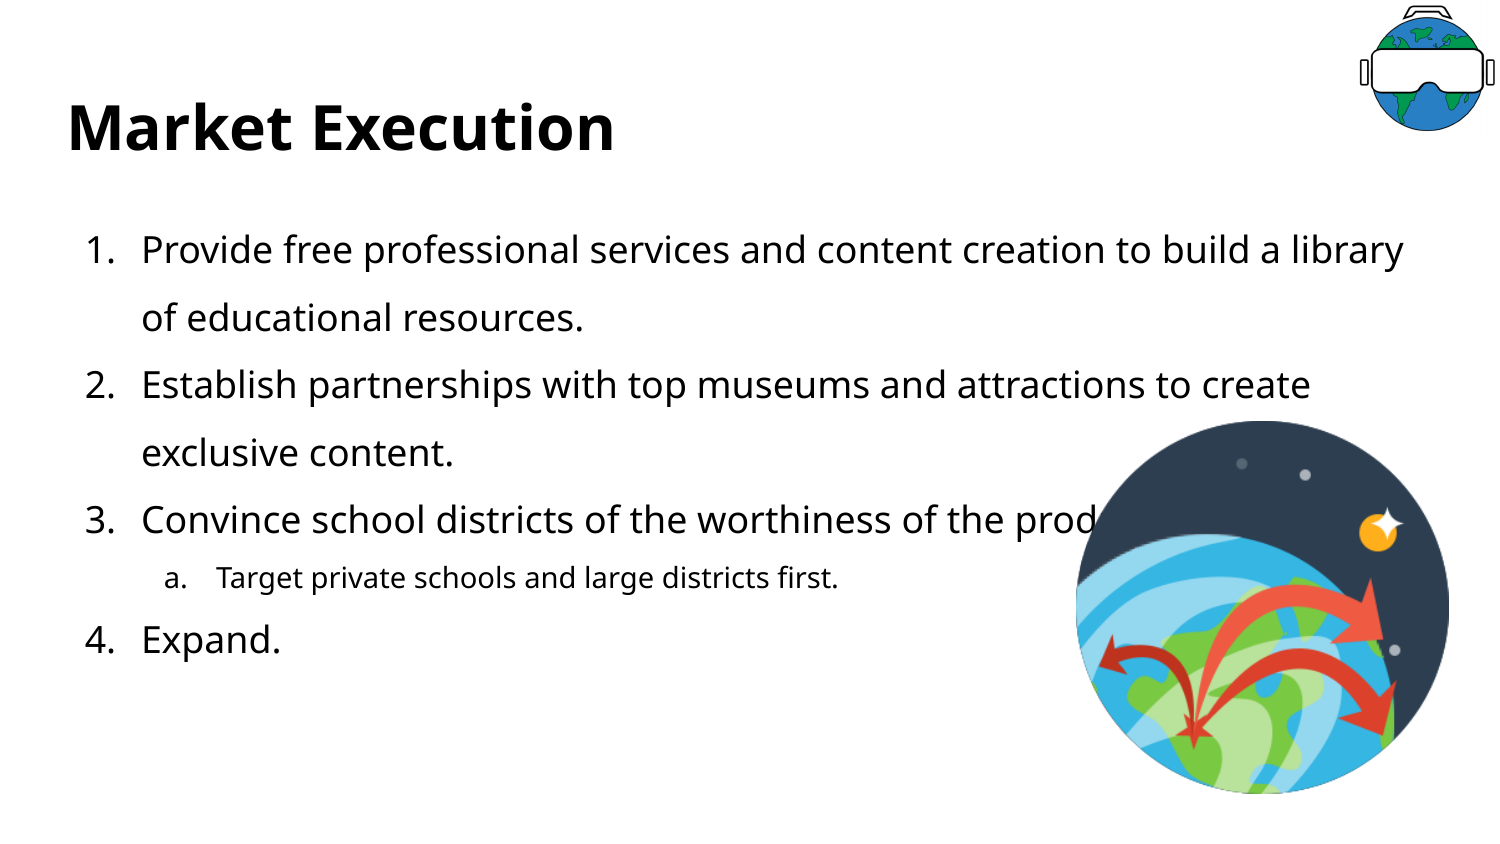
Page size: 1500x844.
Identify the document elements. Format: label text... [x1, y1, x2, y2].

title Market Execution [51, 72, 1449, 176]
picture [1354, 0, 1500, 138]
picture [1076, 421, 1450, 794]
list Provide free professional services and content creation to build a library of educational resources. Establish partnerships with top museums and attractions to create exclusive content. Convince school districts of the worthiness of the product Target private schools and large districts first. Expand. [51, 189, 1449, 750]
